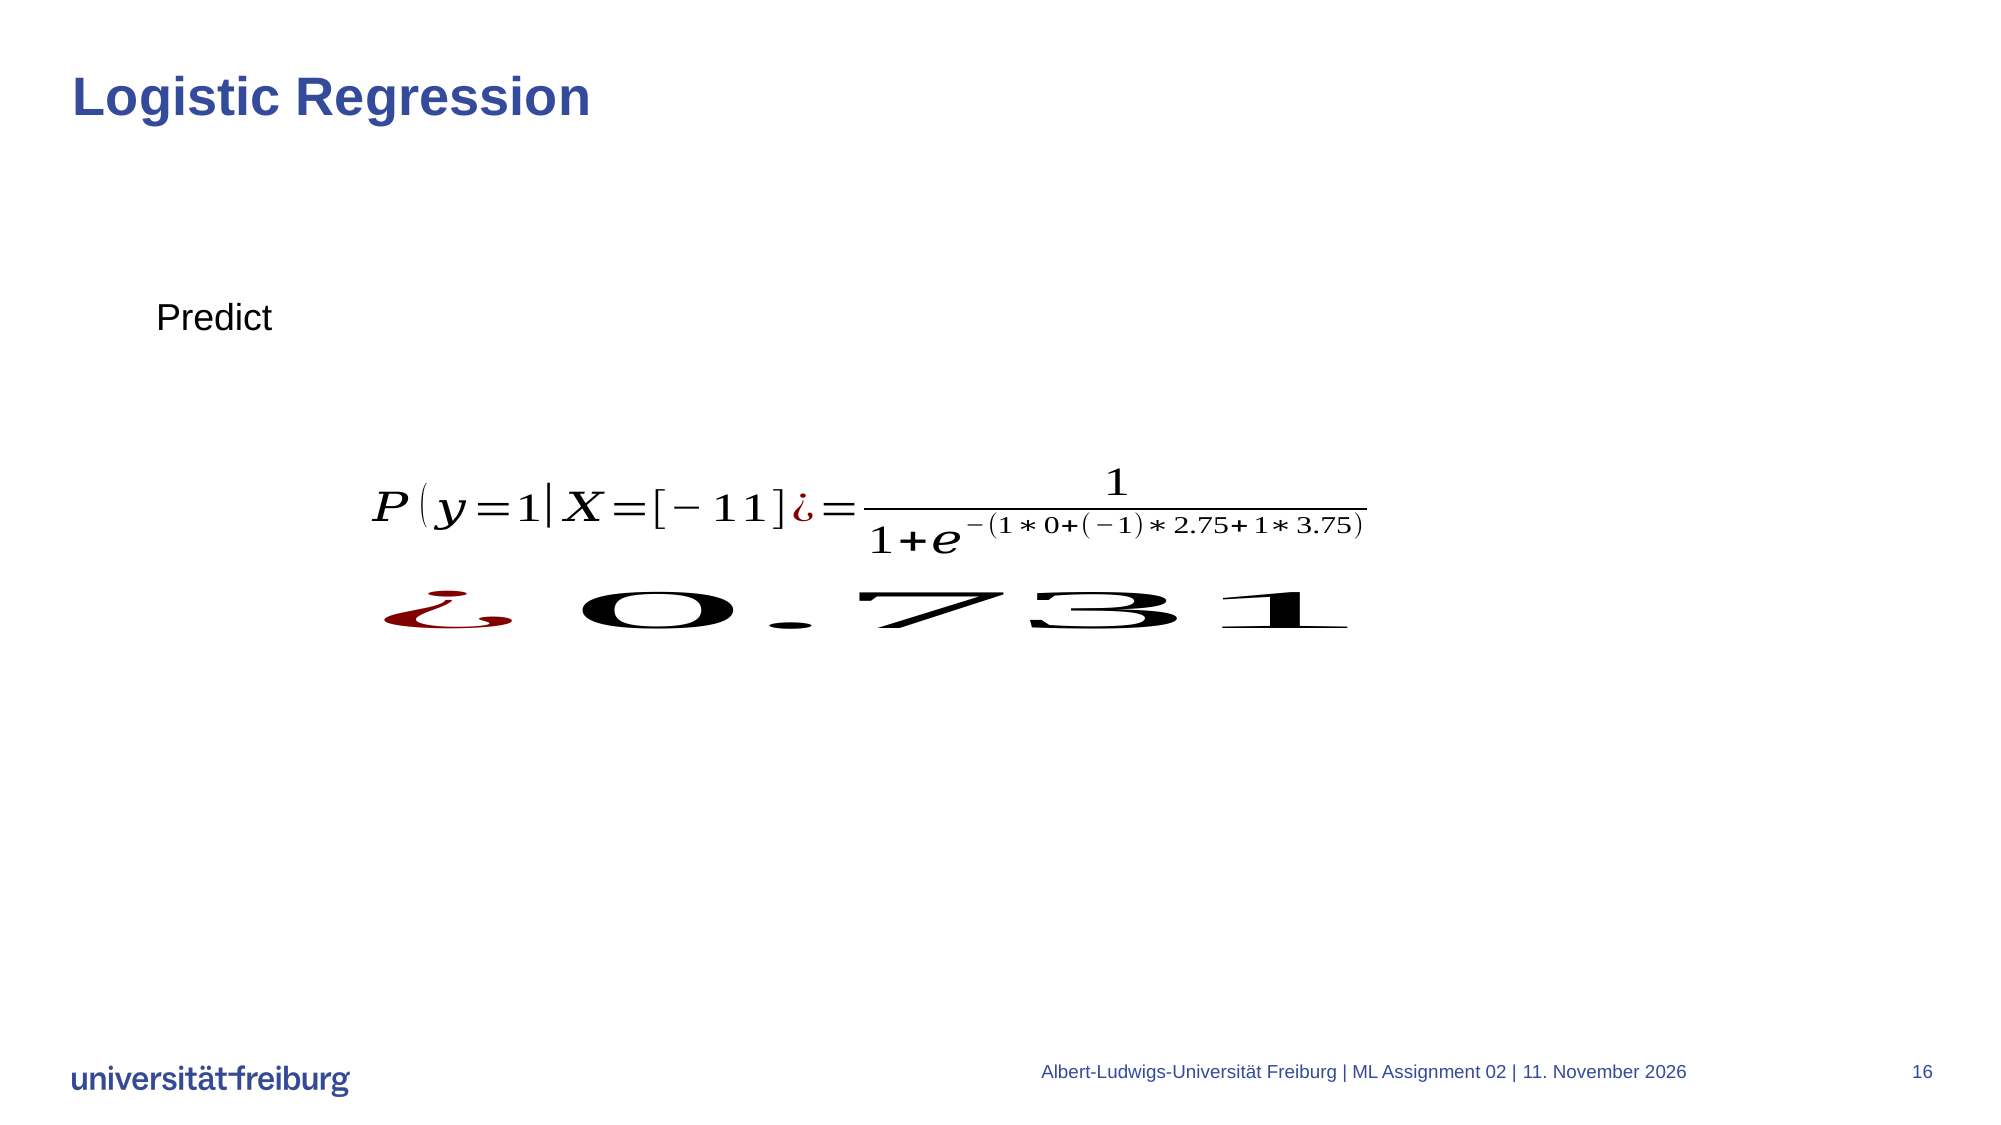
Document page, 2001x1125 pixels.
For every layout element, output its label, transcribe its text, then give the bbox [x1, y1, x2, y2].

title Logistic Regression [72, 59, 1933, 278]
picture [72, 1065, 351, 1097]
footer Albert-Ludwigs-Universität Freiburg | ML Assignment 02 | [488, 1060, 1517, 1090]
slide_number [1517, 1060, 1754, 1090]
slide_number 16 [1873, 1060, 1933, 1090]
